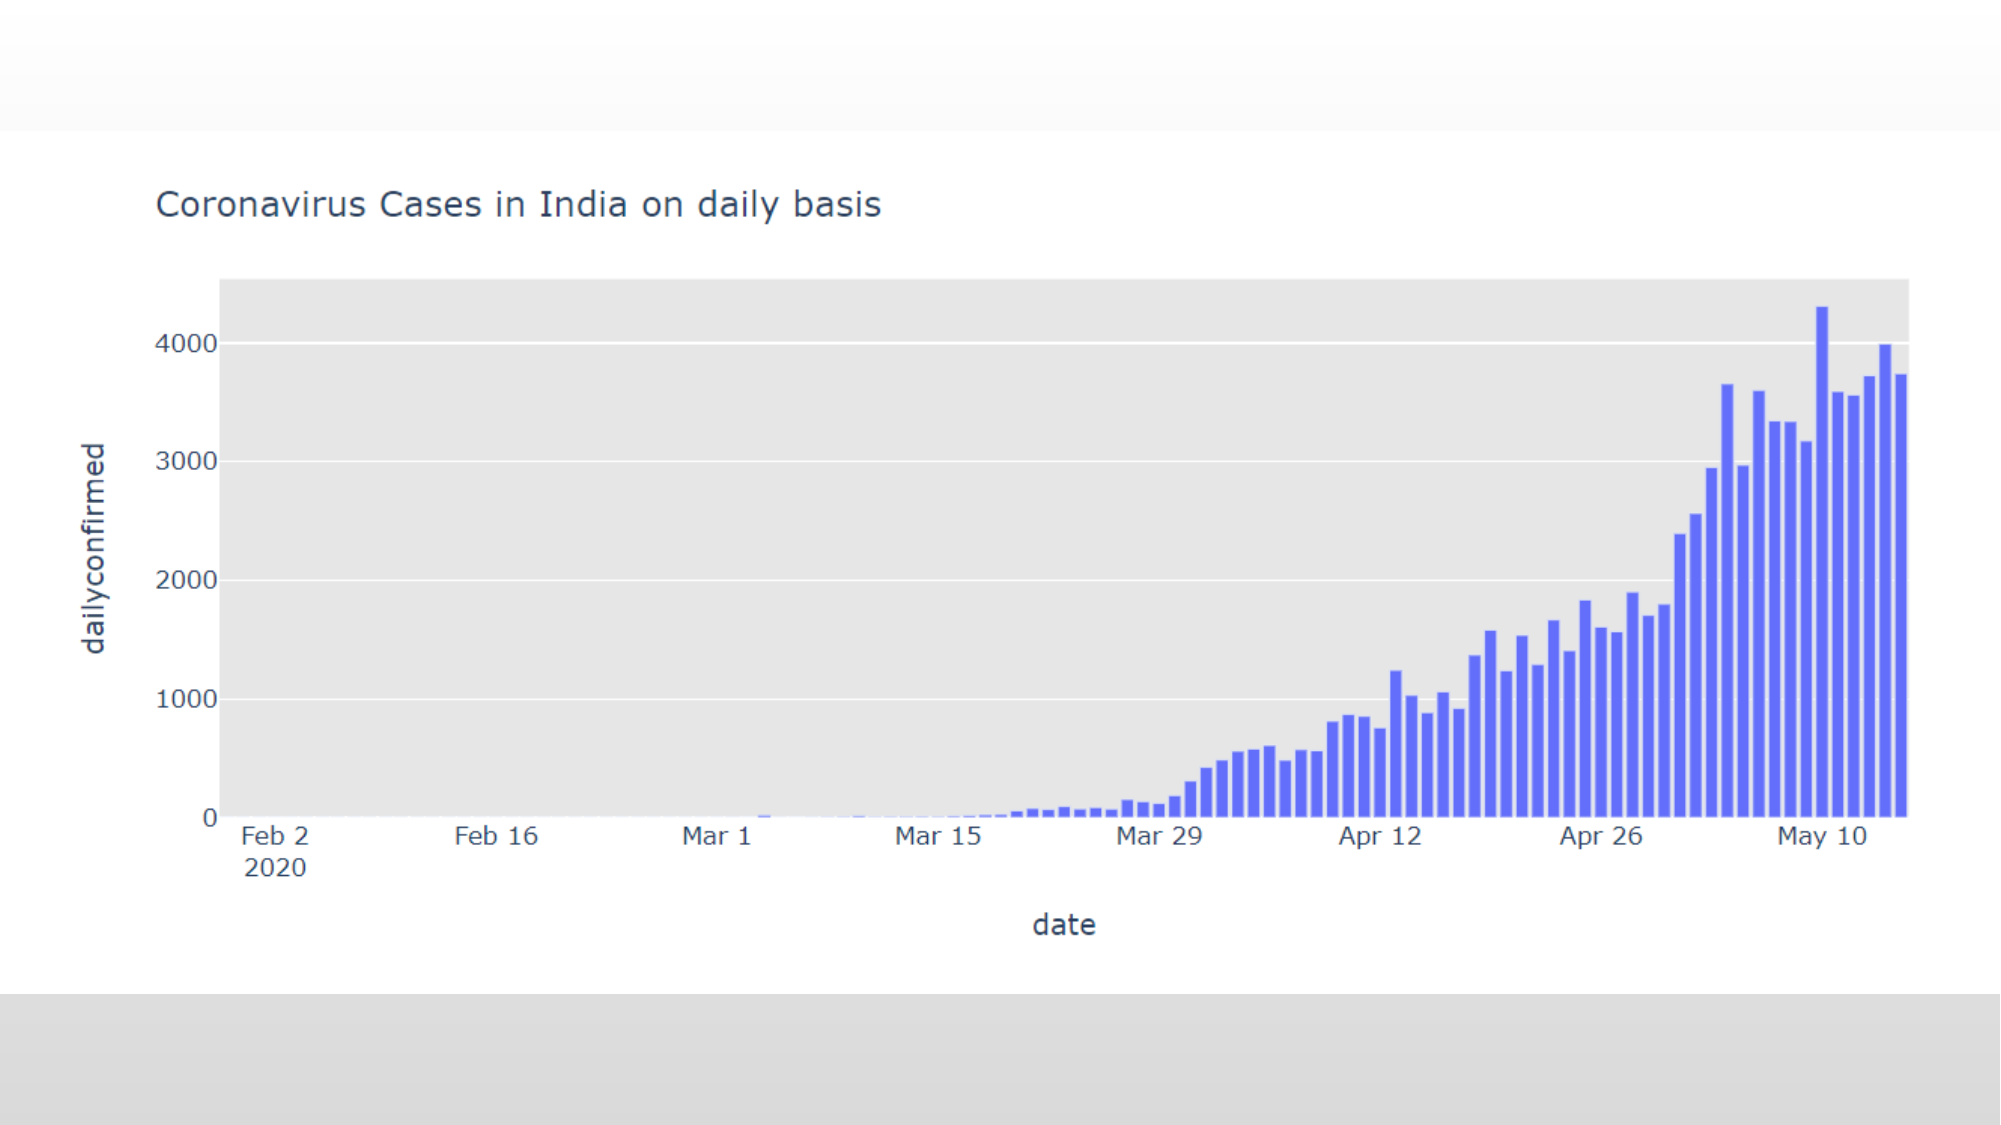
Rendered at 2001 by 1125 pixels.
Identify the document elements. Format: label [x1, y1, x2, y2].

picture [0, 131, 2000, 994]
